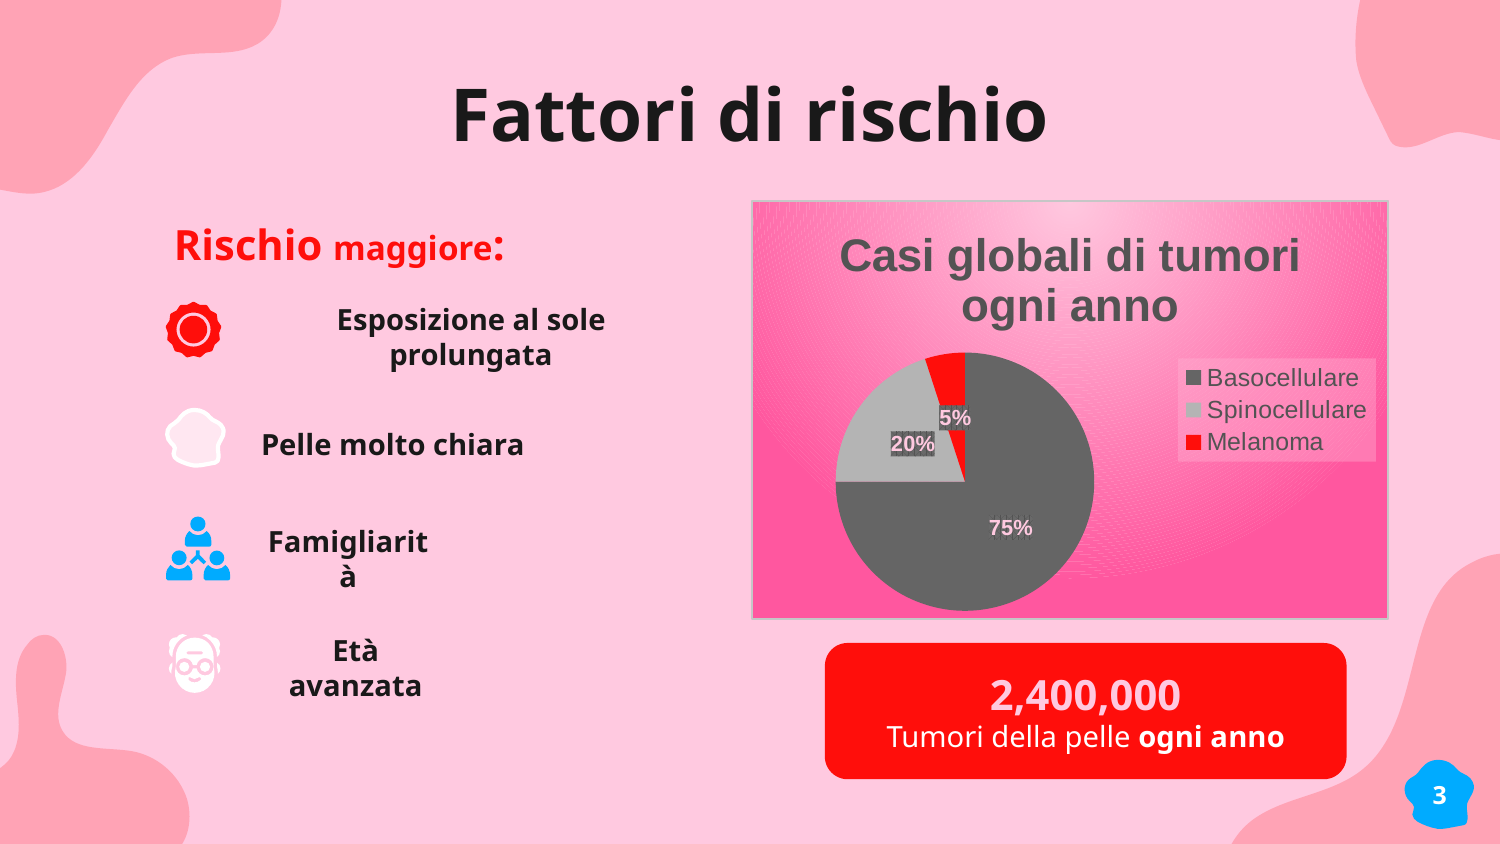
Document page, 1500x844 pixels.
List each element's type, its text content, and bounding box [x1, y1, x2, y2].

text_box Famigliarità [247, 528, 450, 588]
text_box 3 [1386, 770, 1494, 818]
text_box Rischio maggiore: [92, 216, 586, 284]
text_box Pelle molto chiara [229, 414, 557, 474]
text_box [1420, 759, 1458, 770]
text_box Età avanzata [247, 637, 465, 697]
chart [750, 199, 1390, 621]
text_box [1413, 818, 1468, 829]
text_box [165, 516, 231, 581]
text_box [168, 633, 221, 694]
title Fattori di rischio [118, 54, 1382, 148]
text_box 2,400,000 Tumori della pelle ogni anno [824, 642, 1347, 780]
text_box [165, 301, 222, 358]
text_box [167, 409, 224, 466]
text_box Esposizione al sole prolungata [242, 306, 701, 366]
